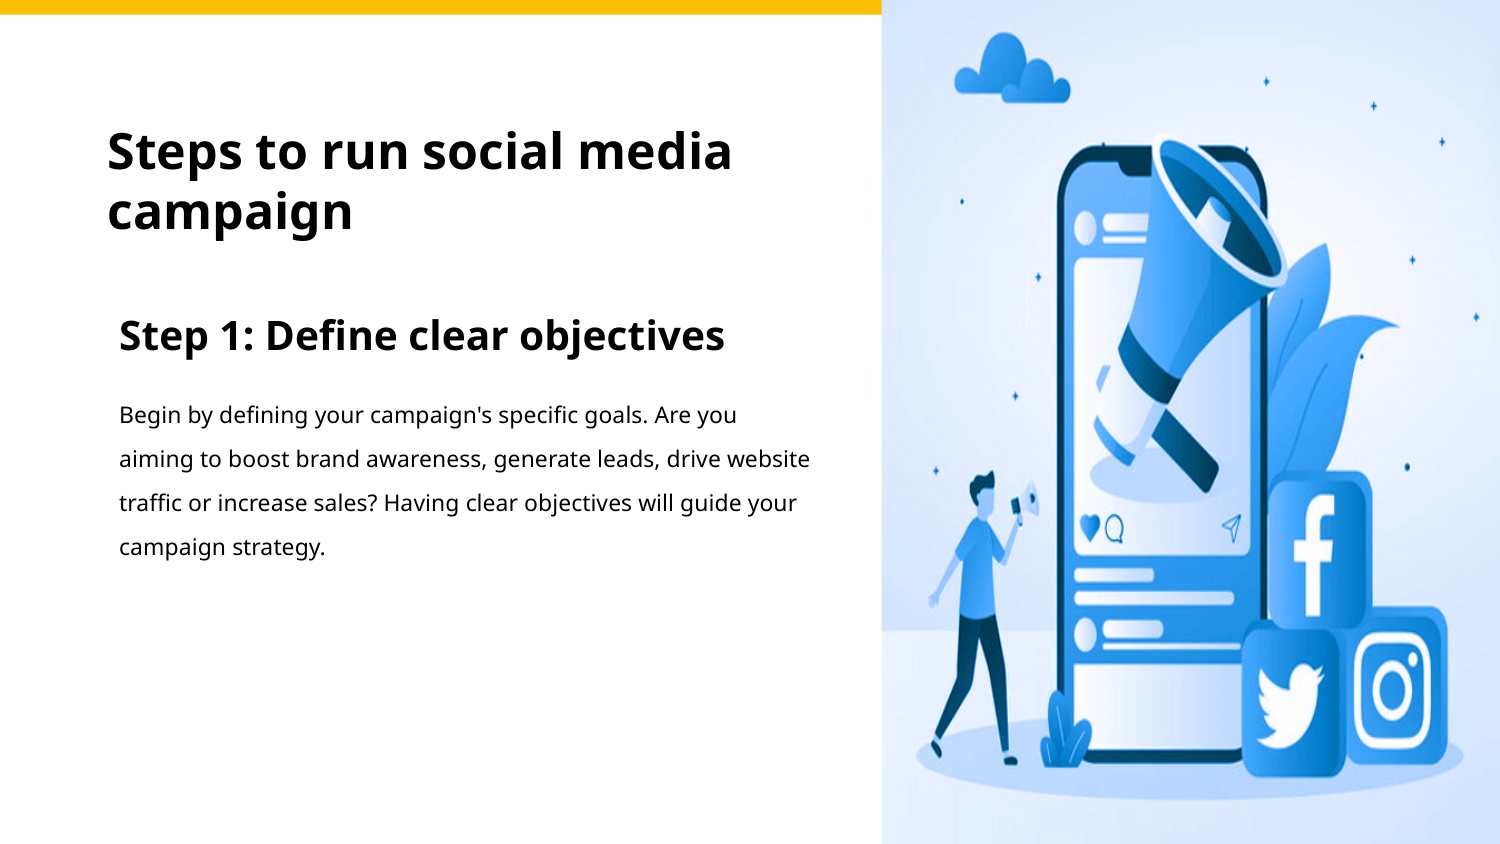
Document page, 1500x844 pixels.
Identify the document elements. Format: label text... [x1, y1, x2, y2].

text_box [0, 0, 879, 15]
text_box Step 1: Define clear objectives Begin by defining your campaign's specific goals. Are you aiming to boost brand awareness, generate leads, drive website traffic or increase sales? Having clear objectives will guide your campaign strategy. [104, 275, 834, 575]
picture [881, 0, 1500, 844]
title Steps to run social media campaign [92, 104, 822, 252]
